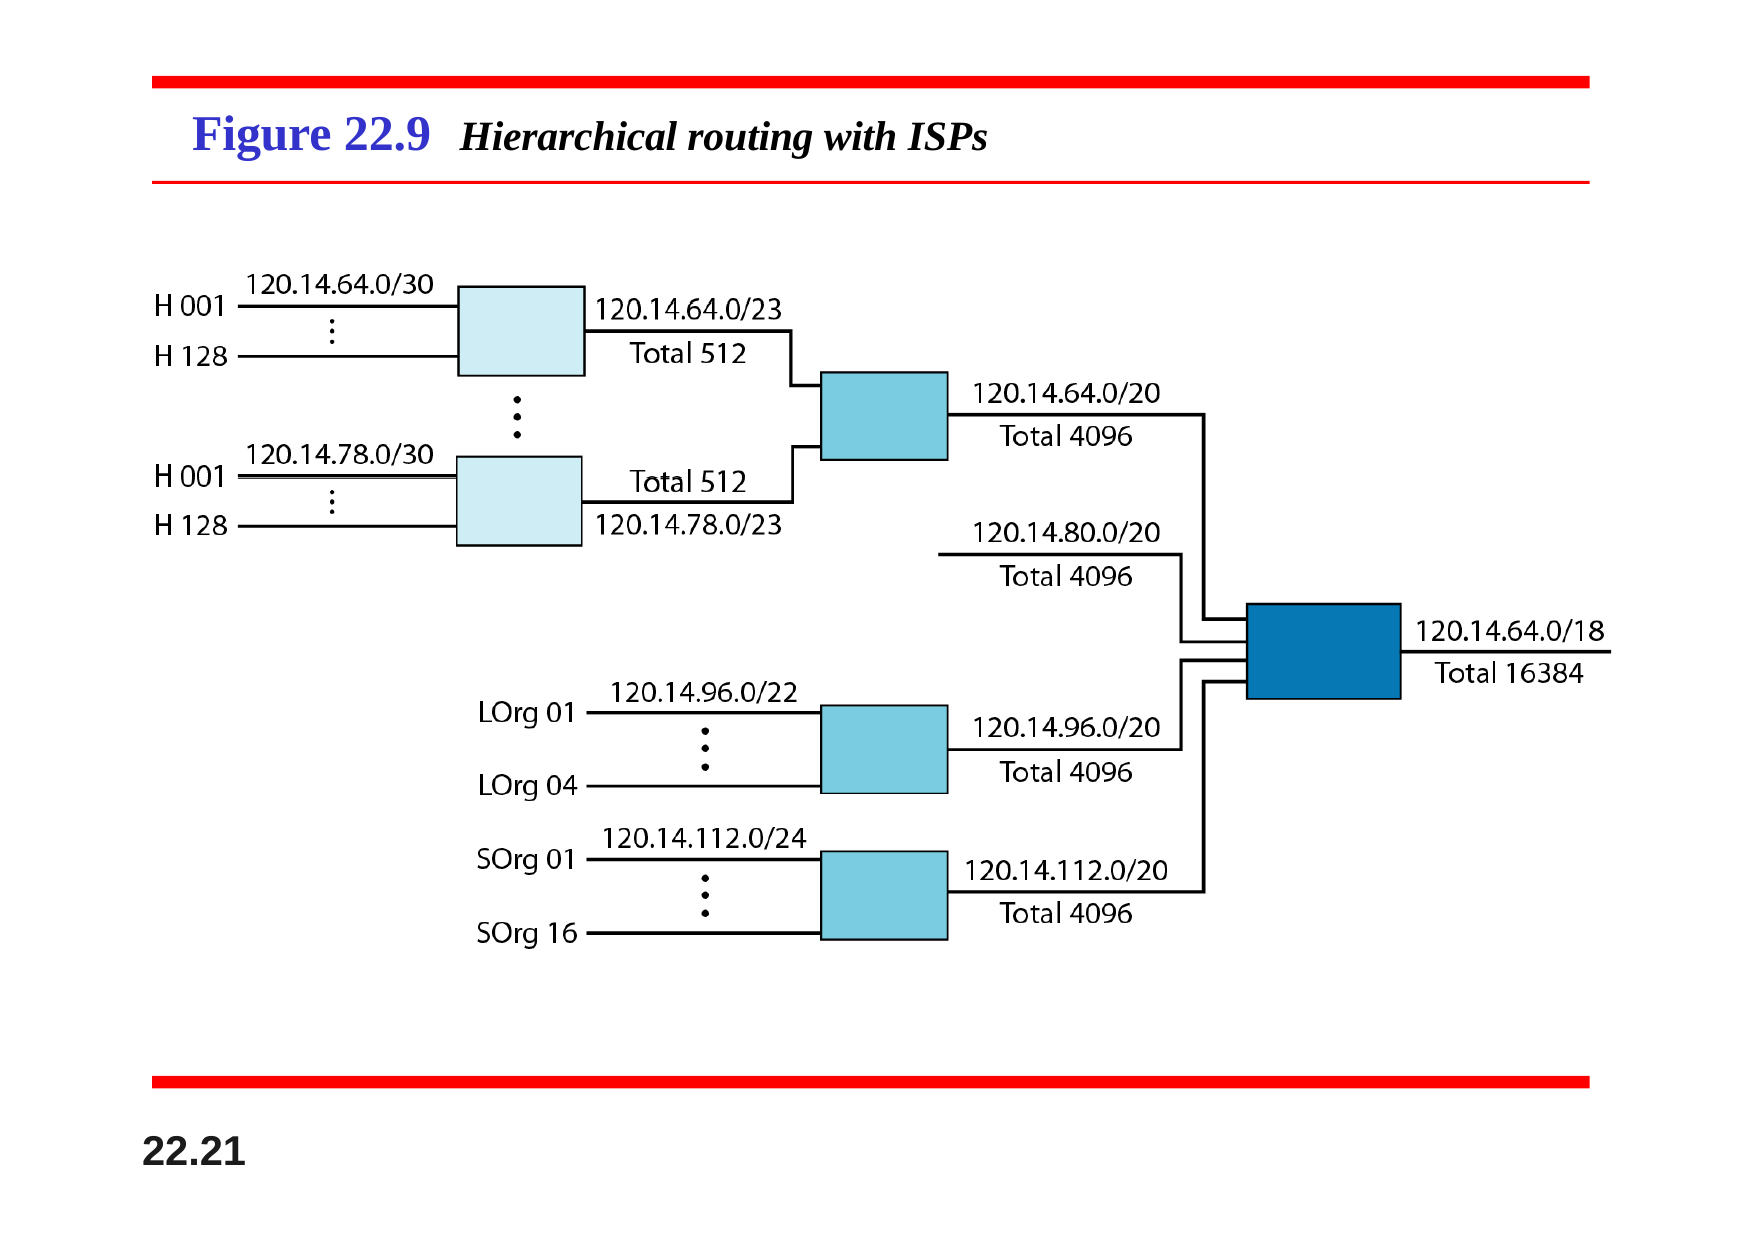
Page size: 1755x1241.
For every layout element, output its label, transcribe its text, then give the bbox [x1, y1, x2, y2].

title Figure 22.9 Hierarchical routing with ISPs [190, 98, 992, 269]
text_box [152, 269, 1612, 951]
text_box [992, 180, 1590, 184]
text_box [152, 180, 190, 184]
slide_number 22.21 [140, 1125, 253, 1241]
text_box [152, 1075, 1590, 1089]
